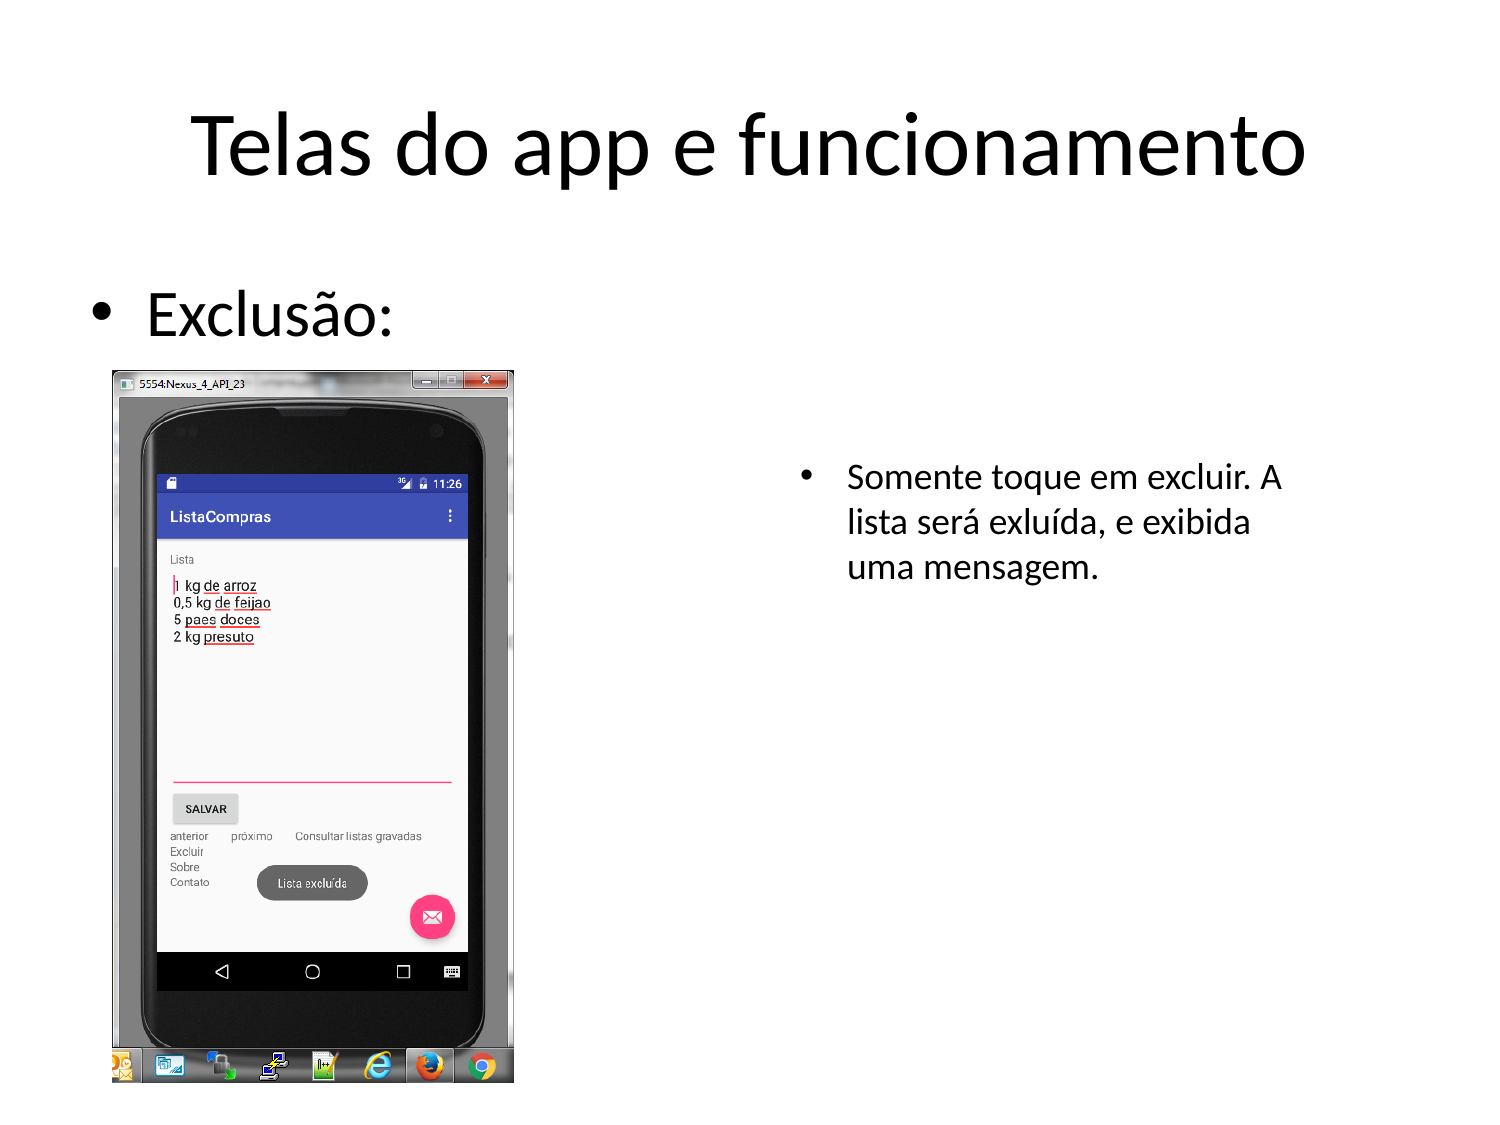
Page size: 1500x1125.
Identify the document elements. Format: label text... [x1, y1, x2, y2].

text_box Somente toque em excluir. A lista será exluída, e exibida uma mensagem. [785, 444, 1317, 595]
list Exclusão: [75, 262, 1425, 1005]
title Telas do app e funcionamento [75, 45, 1425, 233]
picture [111, 370, 514, 1083]
